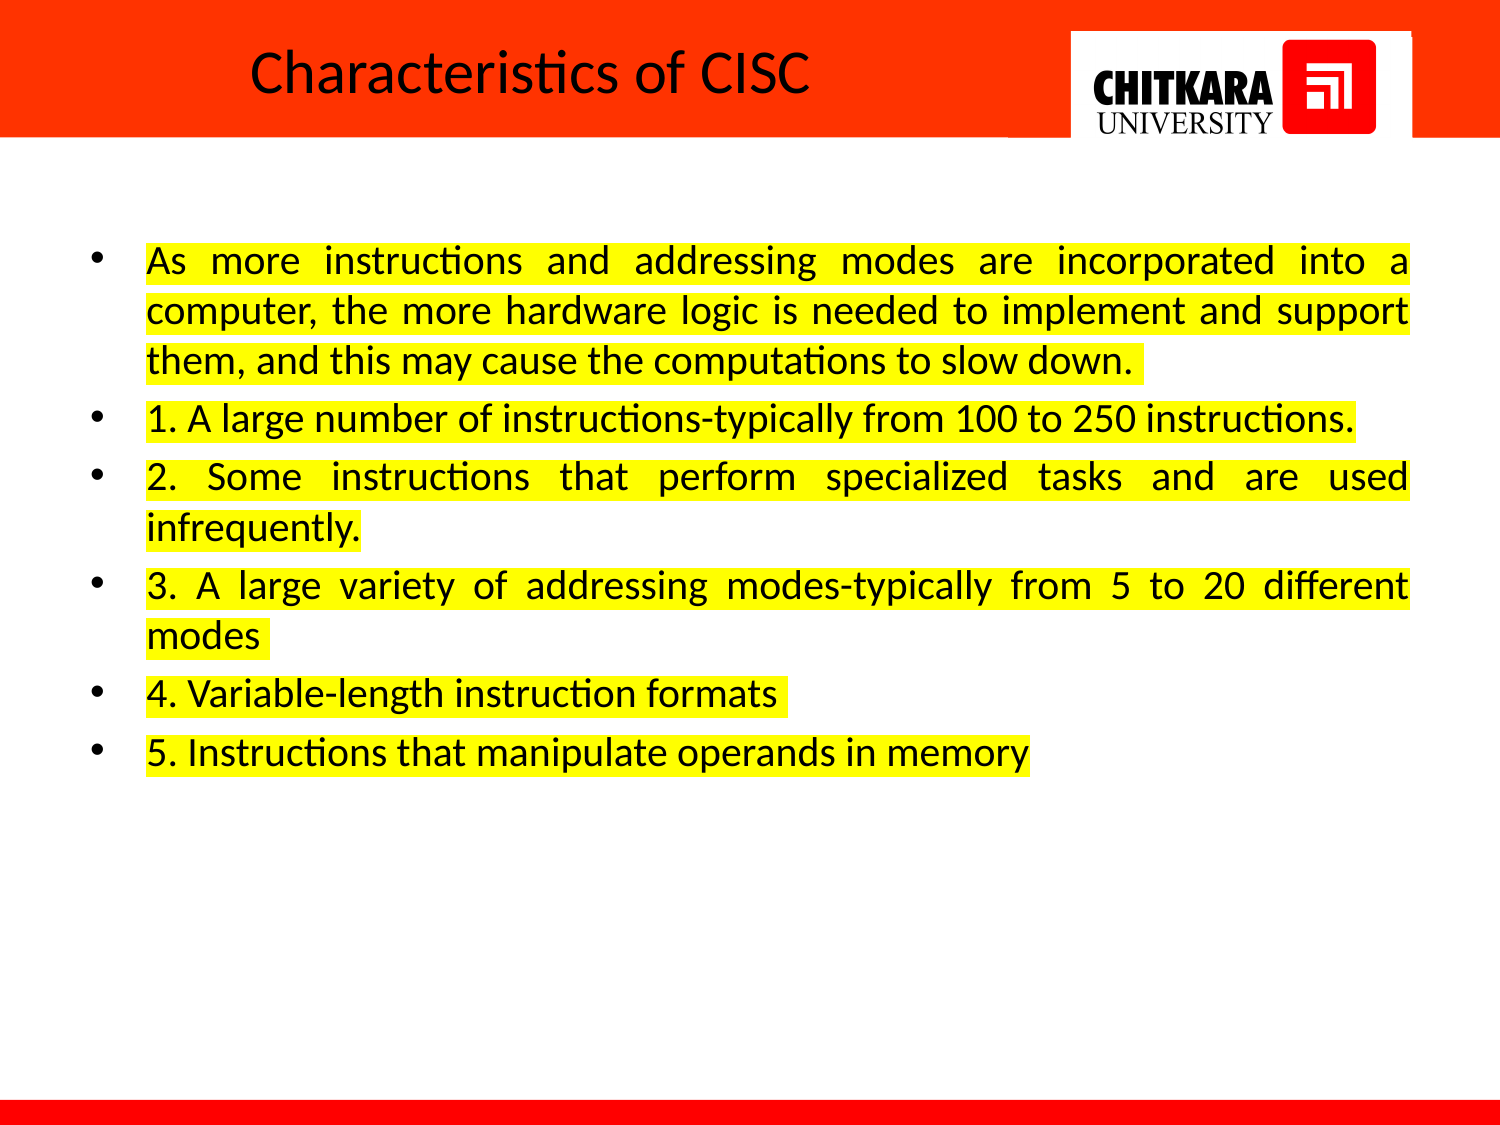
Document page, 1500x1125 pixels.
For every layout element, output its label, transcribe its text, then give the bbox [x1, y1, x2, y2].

list As more instructions and addressing modes are incorporated into a computer, the more hardware logic is needed to implement and support them, and this may cause the computations to slow down. 1. A large number of instructions-typically from 100 to 250 instructions. 2. Some instructions that perform specialized tasks and are used infrequently. 3. A large variety of addressing modes-typically from 5 to 20 different modes 4. Variable-length instruction formats 5. Instructions that manipulate operands in memory [74, 224, 1426, 968]
picture [1074, 37, 1391, 138]
title Characteristics of CISC [0, 0, 1063, 138]
